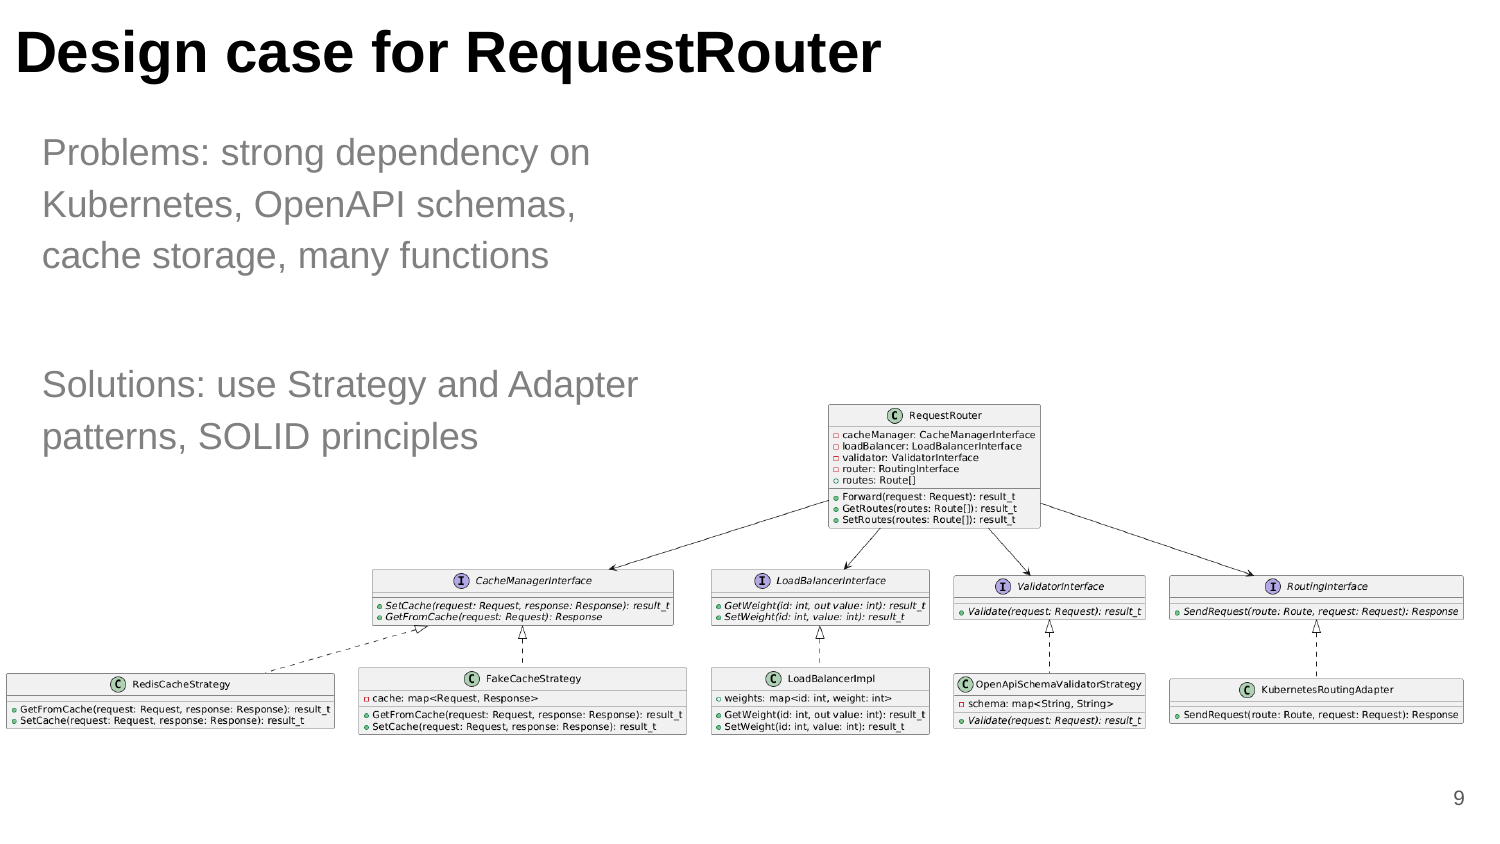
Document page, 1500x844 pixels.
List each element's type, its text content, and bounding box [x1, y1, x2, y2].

picture [0, 398, 1467, 738]
list Problems: strong dependency on Kubernetes, OpenAPI schemas, cache storage, many functions Solutions: use Strategy and Adapter patterns, SOLID principles [26, 106, 682, 397]
slide_number 9 [1389, 764, 1480, 830]
title Design case for RequestRouter [0, 0, 1398, 94]
